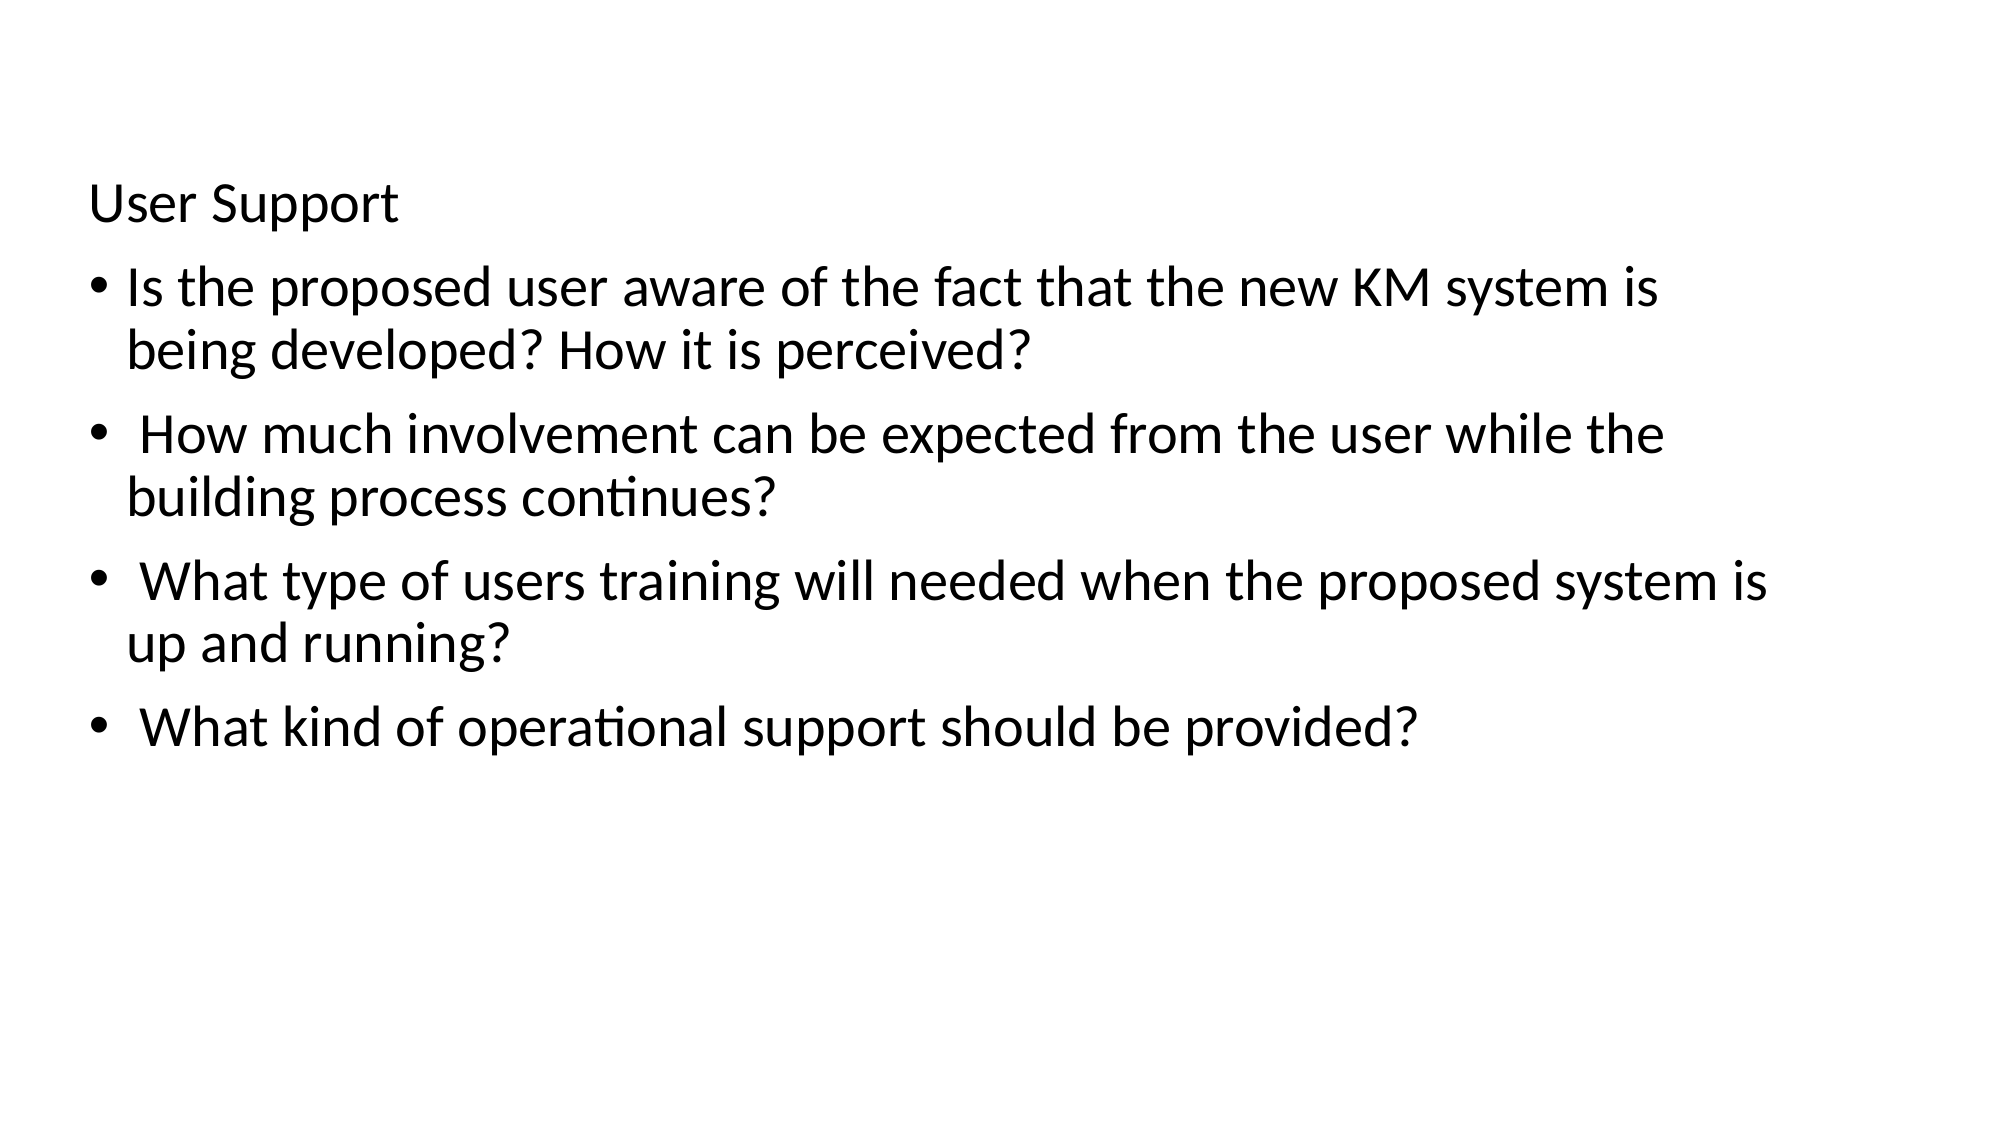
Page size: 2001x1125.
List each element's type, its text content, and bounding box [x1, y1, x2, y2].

list User Support Is the proposed user aware of the fact that the new KM system is being developed? How it is perceived? How much involvement can be expected from the user while the building process continues? What type of users training will needed when the proposed system is up and running? What kind of operational support should be provided? [74, 164, 1799, 879]
